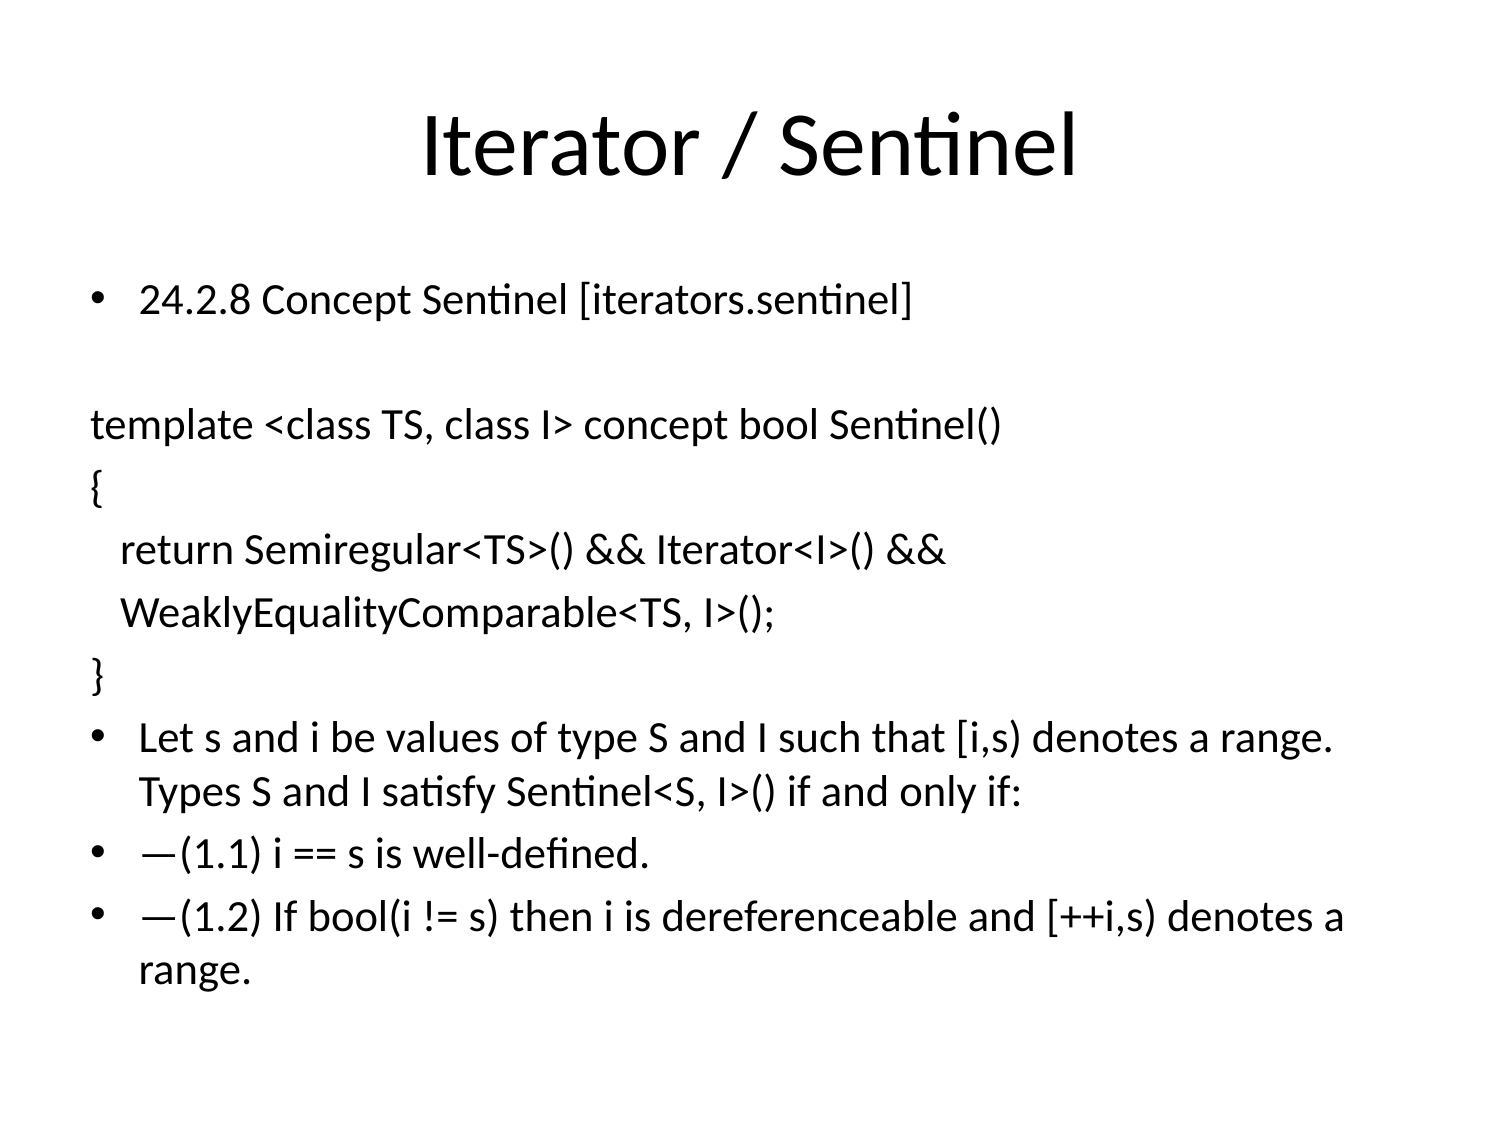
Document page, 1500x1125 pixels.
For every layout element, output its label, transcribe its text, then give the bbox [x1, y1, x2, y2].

title Iterator / Sentinel [75, 45, 1425, 233]
list 24.2.8 Concept Sentinel [iterators.sentinel] template <class TS, class I> concept bool Sentinel() { return Semiregular<TS>() && Iterator<I>() && WeaklyEqualityComparable<TS, I>(); } Let s and i be values of type S and I such that [i,s) denotes a range. Types S and I satisfy Sentinel<S, I>() if and only if: —(1.1) i == s is well-deﬁned. —(1.2) If bool(i != s) then i is dereferenceable and [++i,s) denotes a range. [75, 262, 1425, 1005]
